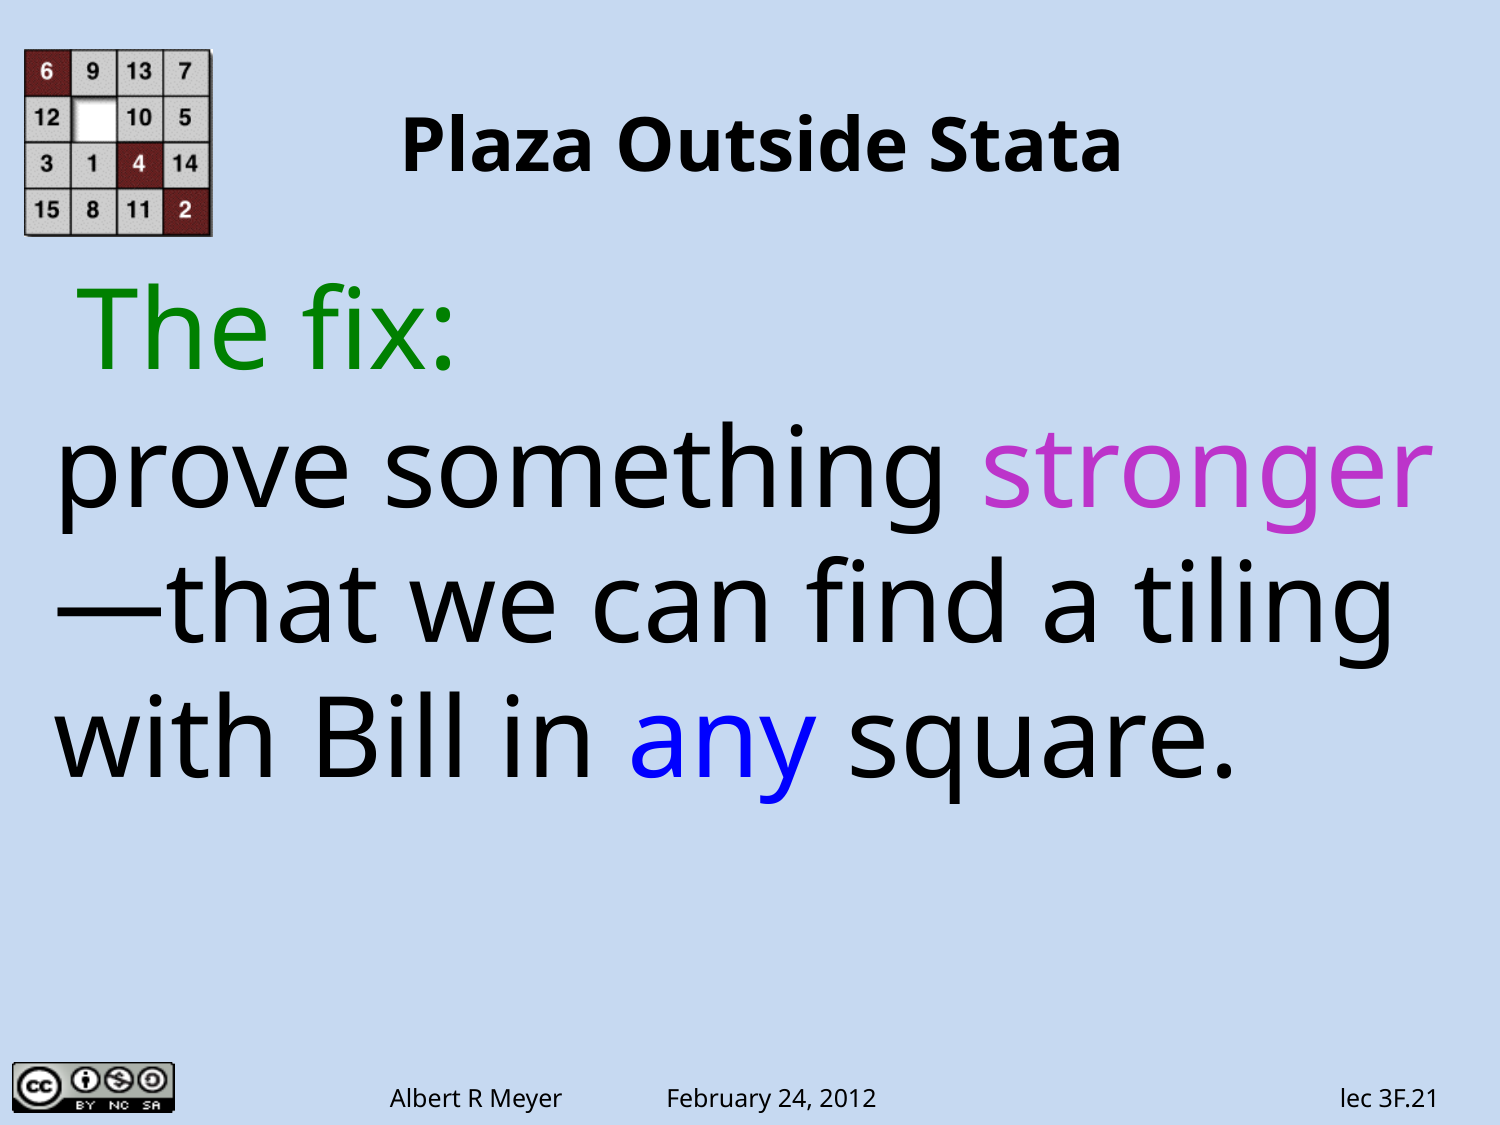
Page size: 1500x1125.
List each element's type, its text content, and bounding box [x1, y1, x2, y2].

picture [12, 1062, 175, 1113]
picture [24, 49, 213, 237]
title Plaza Outside Stata [237, 45, 1288, 238]
text_box prove something stronger —that we can find a tiling with Bill in any square. [38, 387, 1451, 808]
text_box The fix: [61, 249, 474, 387]
